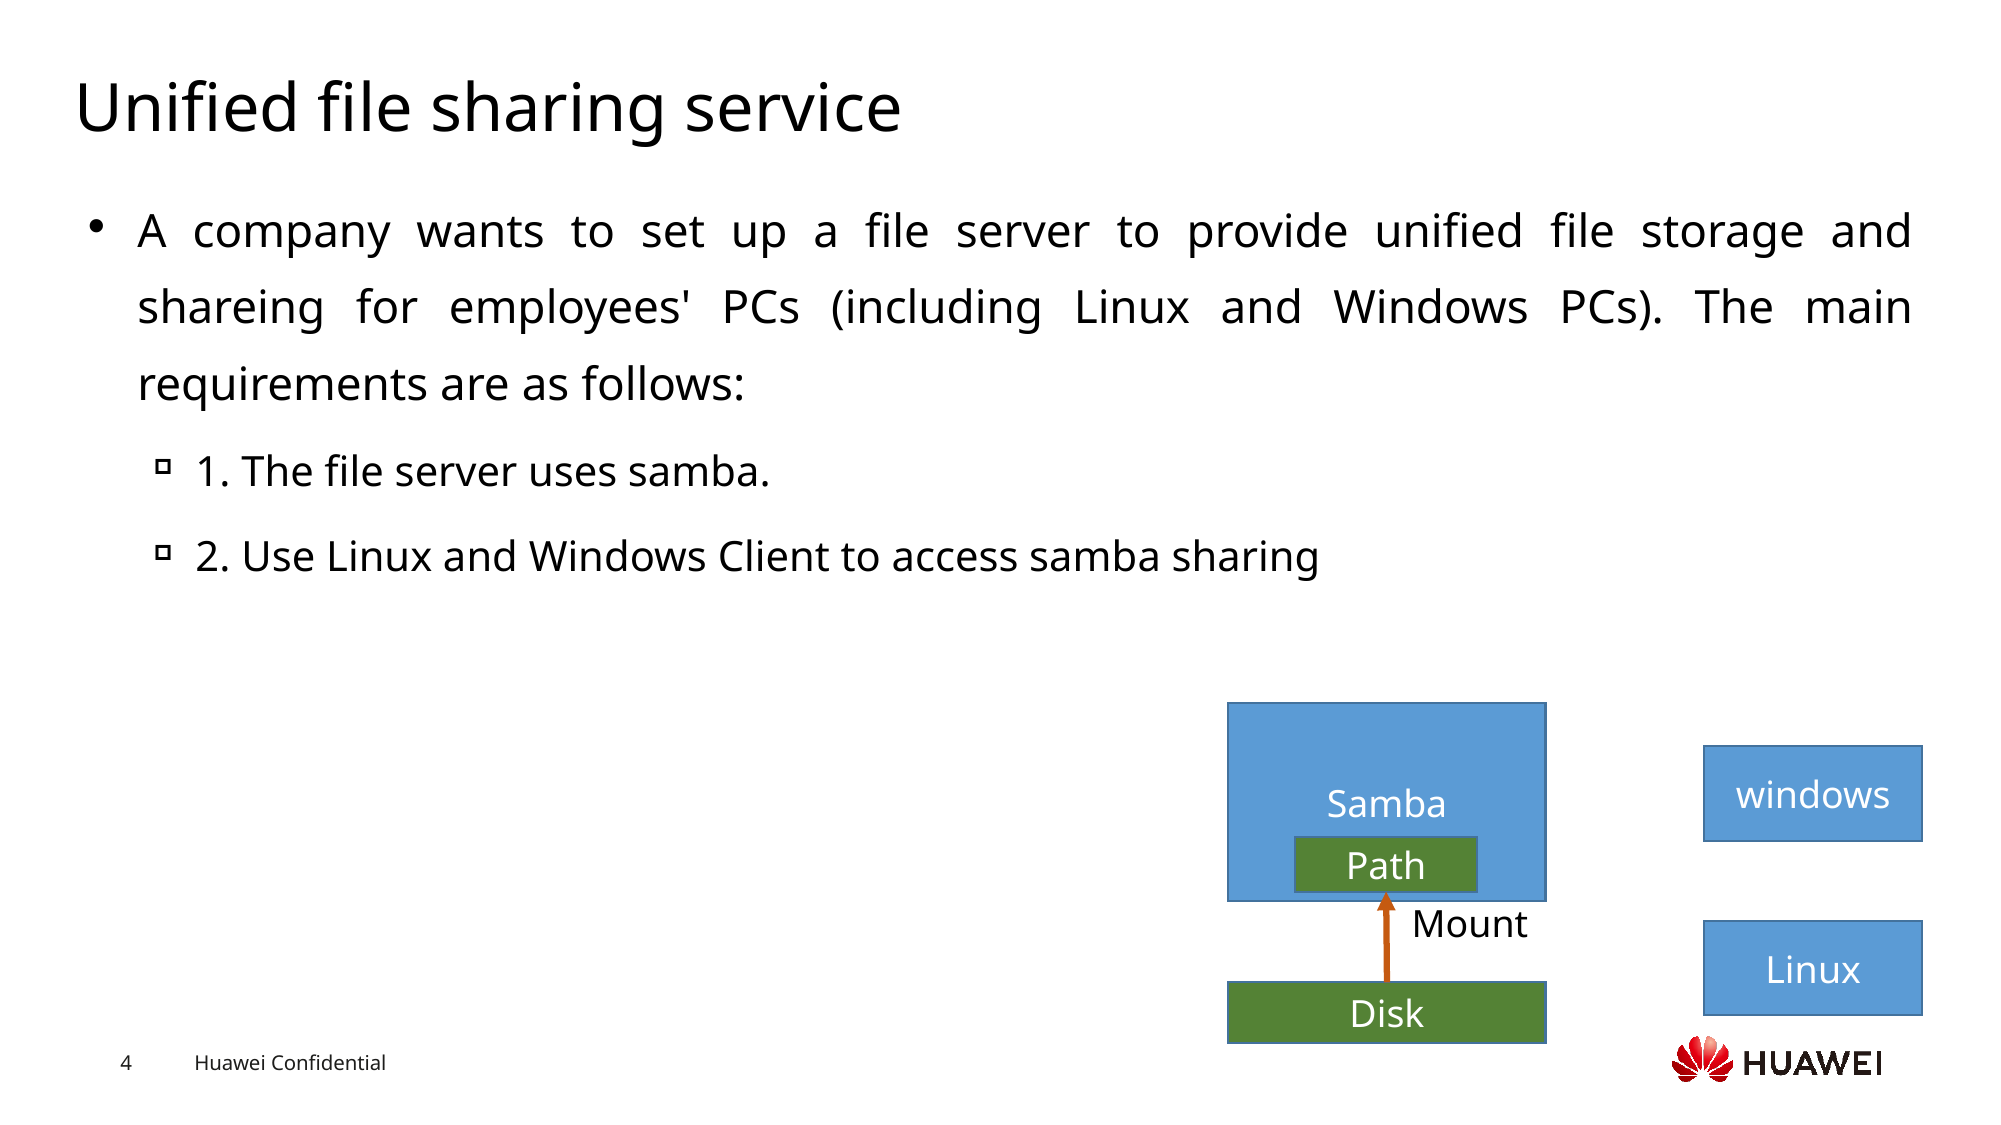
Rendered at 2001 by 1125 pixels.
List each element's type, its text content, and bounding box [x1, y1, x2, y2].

list A company wants to set up a file server to provide unified file storage and shareing for employees' PCs (including Linux and Windows PCs). The main requirements are as follows: 1. The file server uses samba. 2. Use Linux and Windows Client to access samba sharing [74, 172, 1928, 973]
text_box Disk [1227, 981, 1547, 1044]
text_box Mount [1387, 892, 1553, 953]
text_box Samba [1227, 702, 1547, 902]
text_box Path [1294, 836, 1478, 893]
text_box Linux [1703, 920, 1923, 1016]
text_box windows [1703, 745, 1923, 842]
title Unified file sharing service [74, 73, 1928, 155]
picture [1672, 1036, 1881, 1082]
